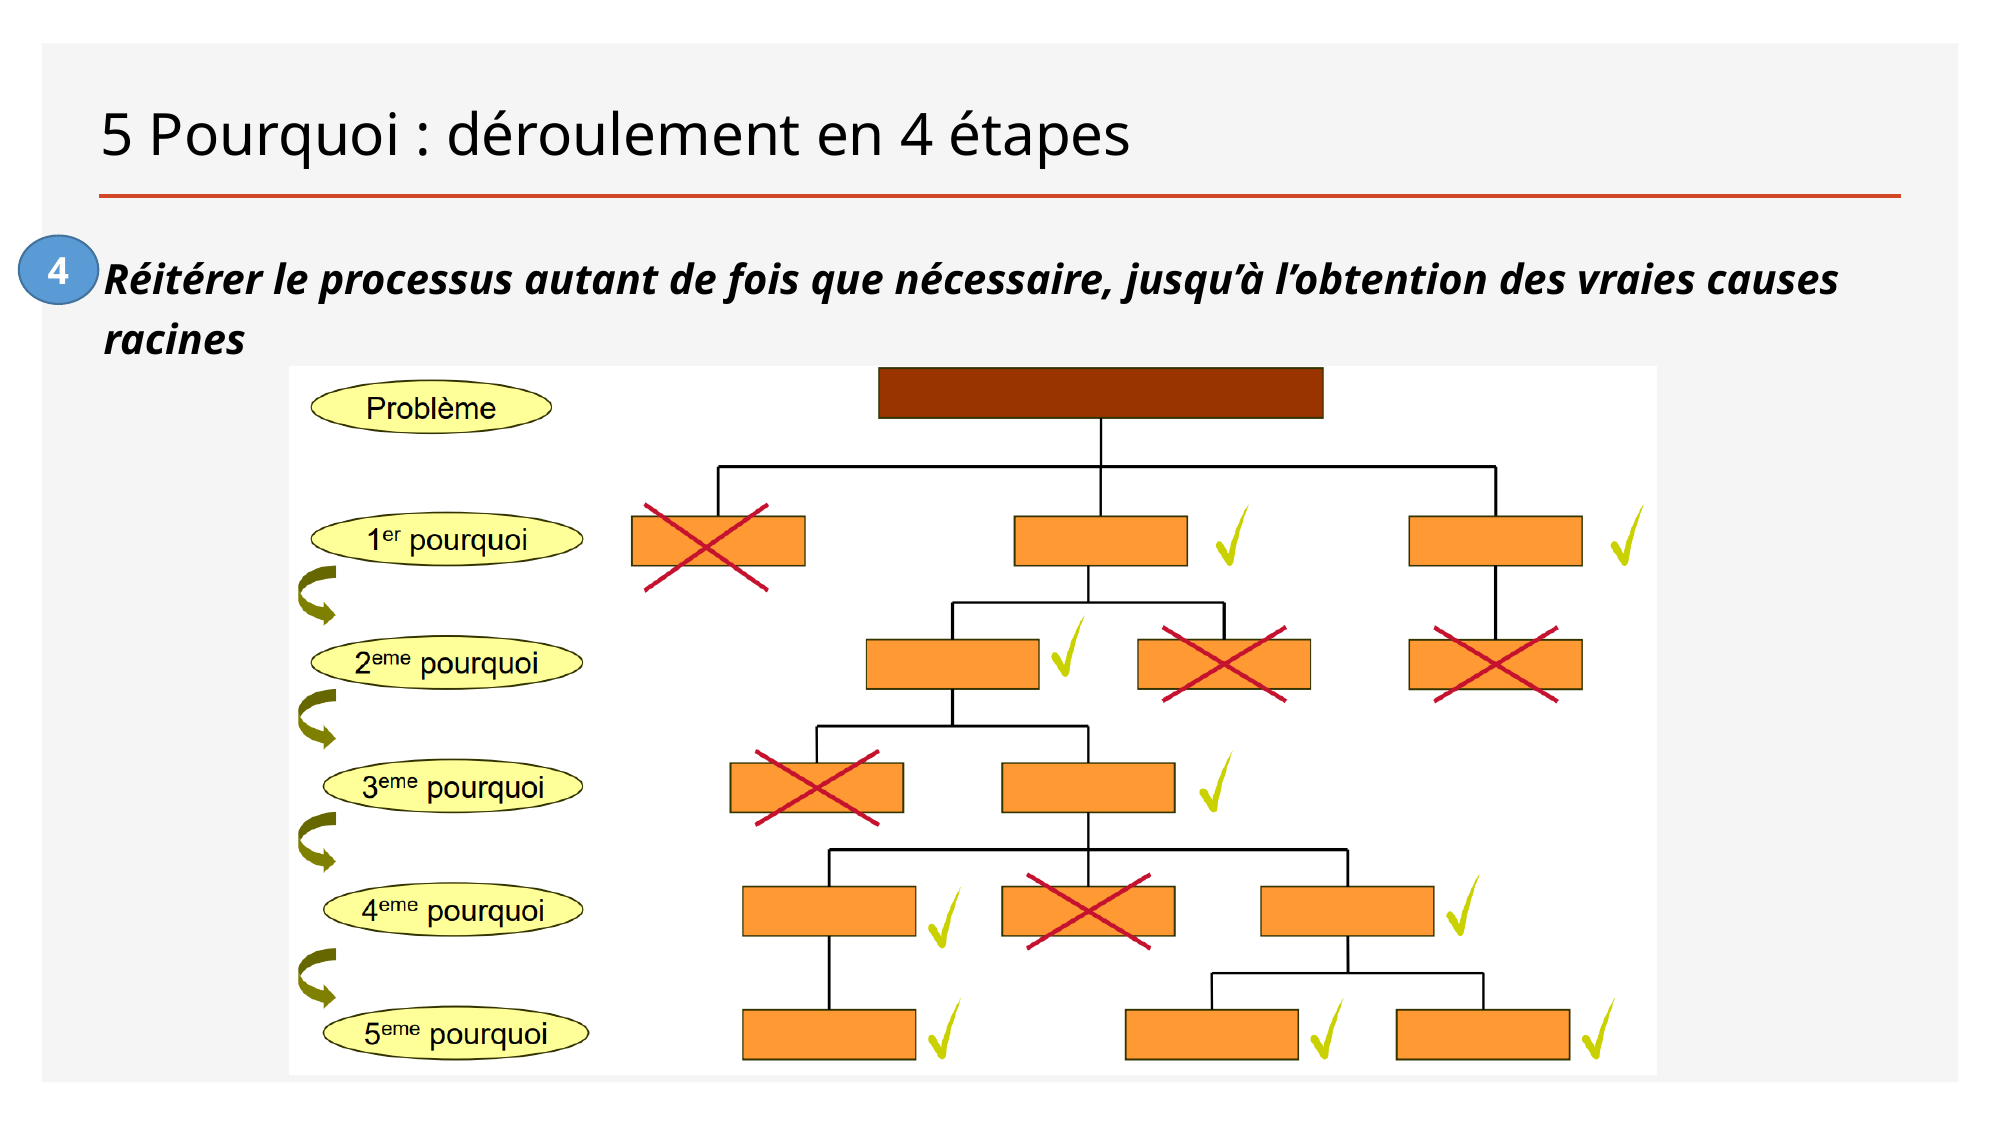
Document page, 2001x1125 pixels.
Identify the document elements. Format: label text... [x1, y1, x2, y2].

title 5 Pourquoi : déroulement en 4 étapes [85, 69, 1214, 175]
picture [289, 366, 1657, 1075]
text_box 4 [17, 234, 100, 305]
list Réitérer le processus autant de fois que nécessaire, jusqu’à l’obtention des vraies causes racines [88, 235, 1902, 652]
